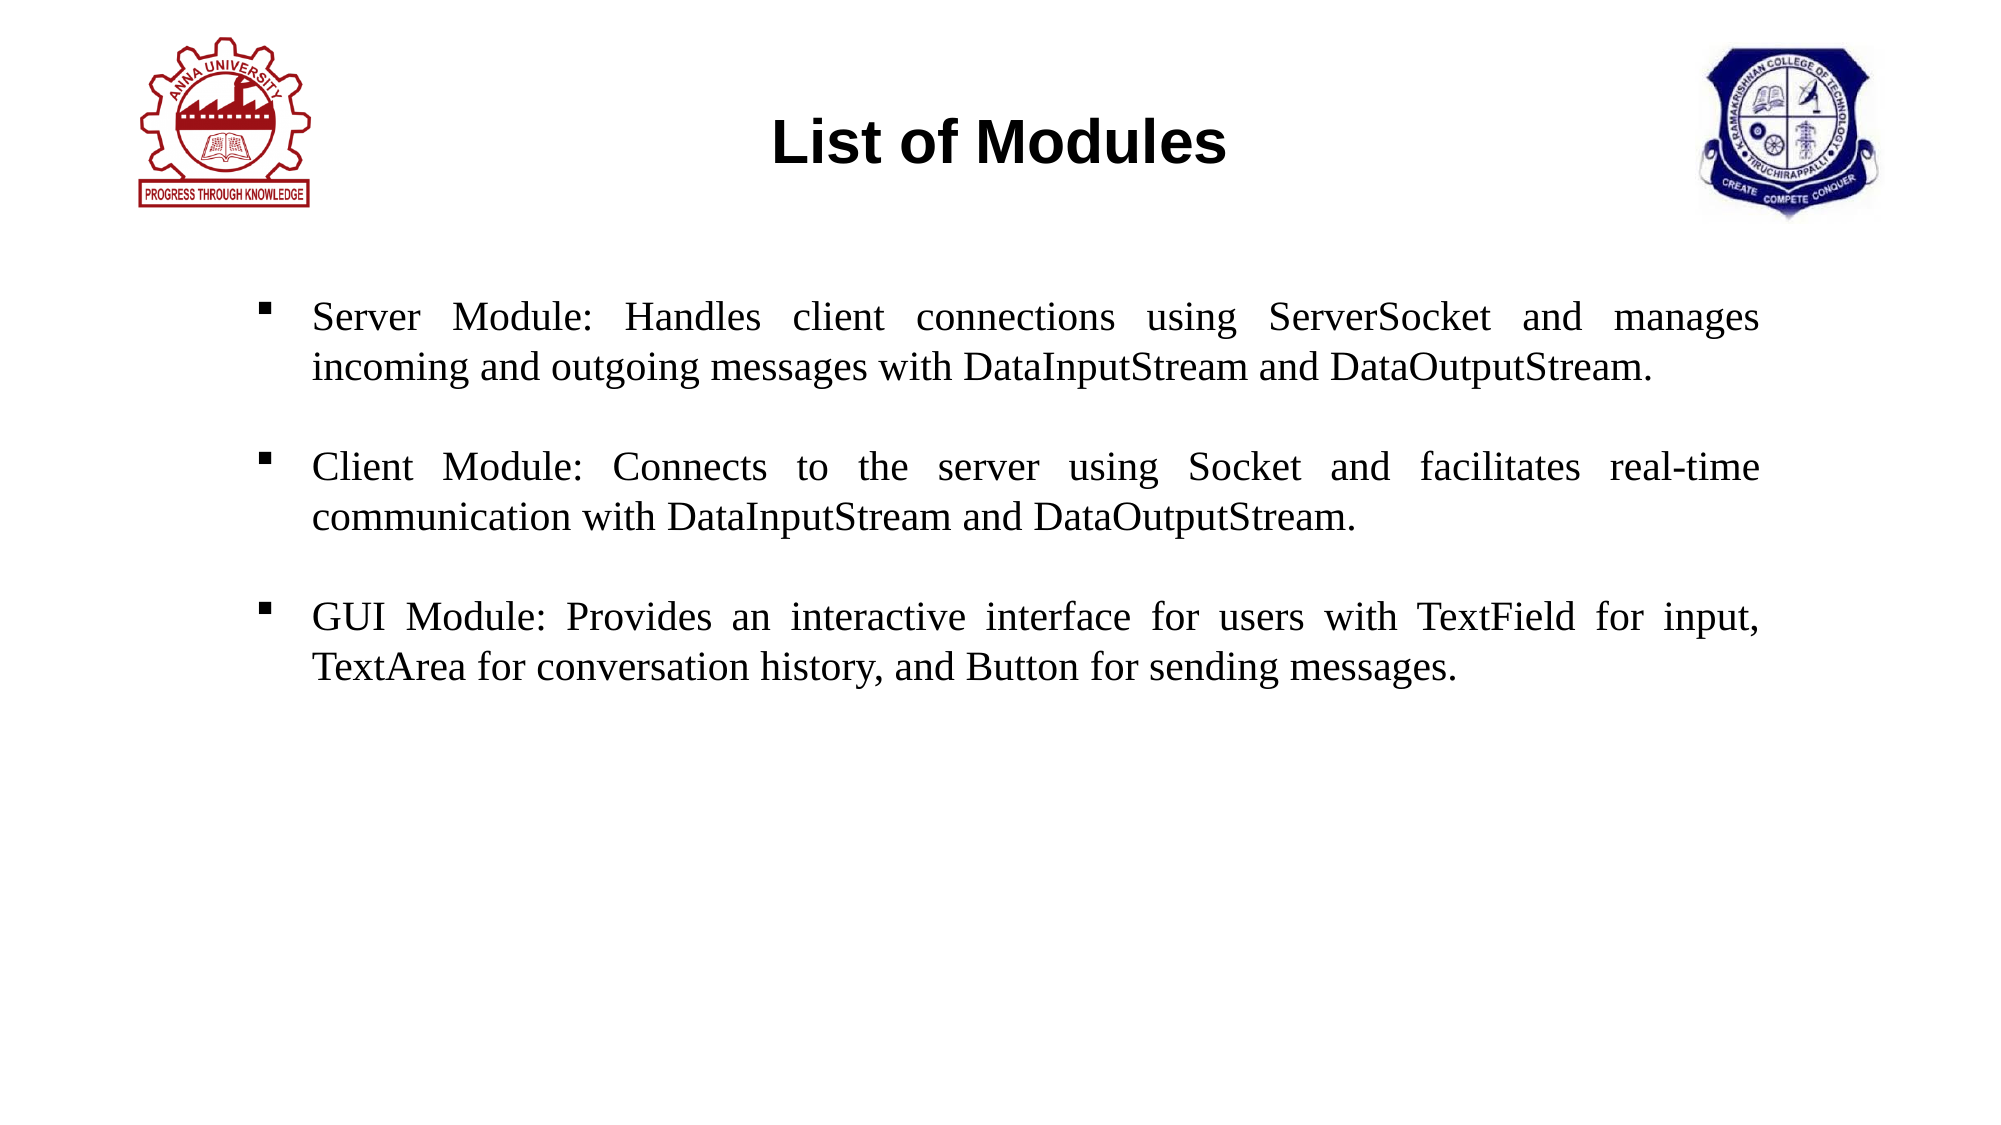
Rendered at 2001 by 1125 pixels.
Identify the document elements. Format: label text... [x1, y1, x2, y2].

text_box Server Module: Handles client connections using ServerSocket and manages incoming and outgoing messages with DataInputStream and DataOutputStream. Client Module: Connects to the server using Socket and facilitates real-time communication with DataInputStream and DataOutputStream. GUI Module: Provides an interactive interface for users with TextField for input, TextArea for conversation history, and Button for sending messages. [240, 281, 1777, 740]
picture [136, 34, 312, 209]
picture [1695, 42, 1886, 224]
title List of Modules [324, 44, 1676, 233]
